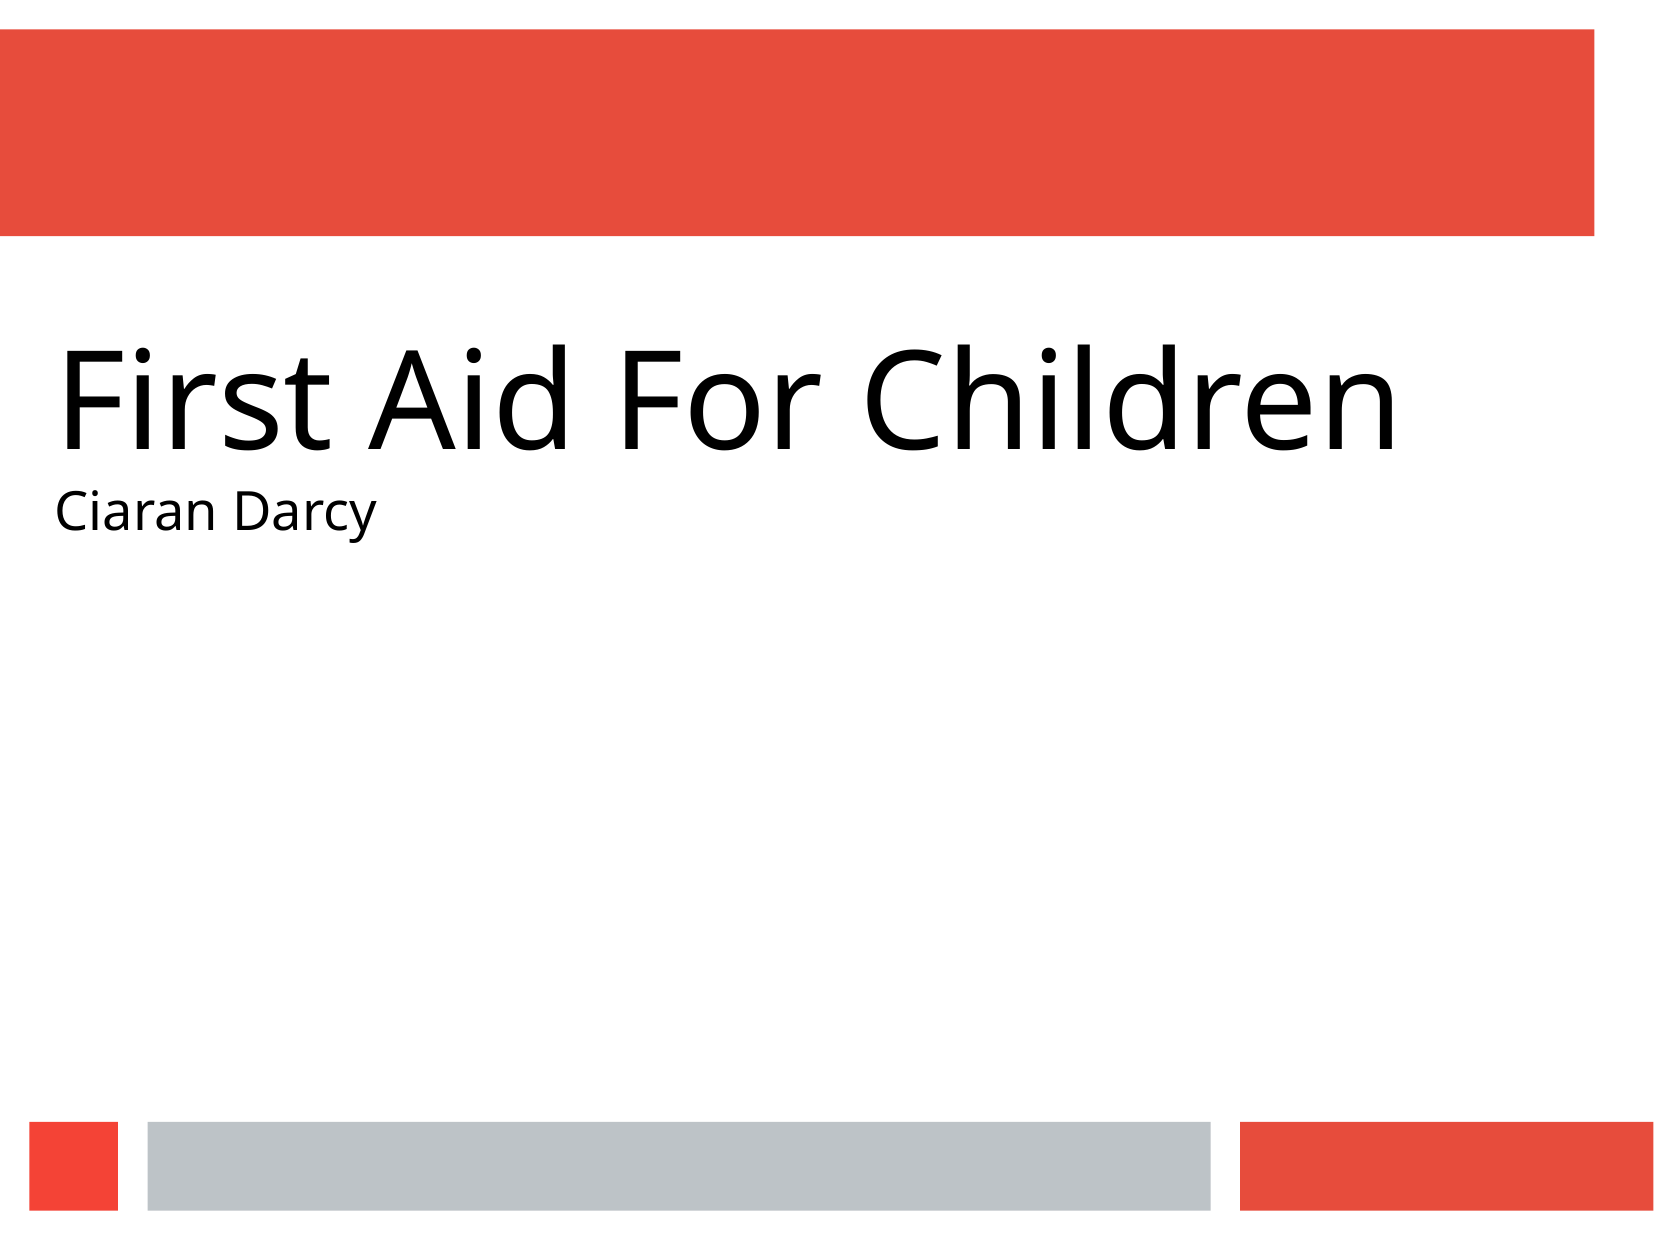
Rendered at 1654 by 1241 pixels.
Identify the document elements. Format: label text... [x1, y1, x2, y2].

text_box First Aid For Children Ciaran Darcy [54, 311, 1590, 997]
